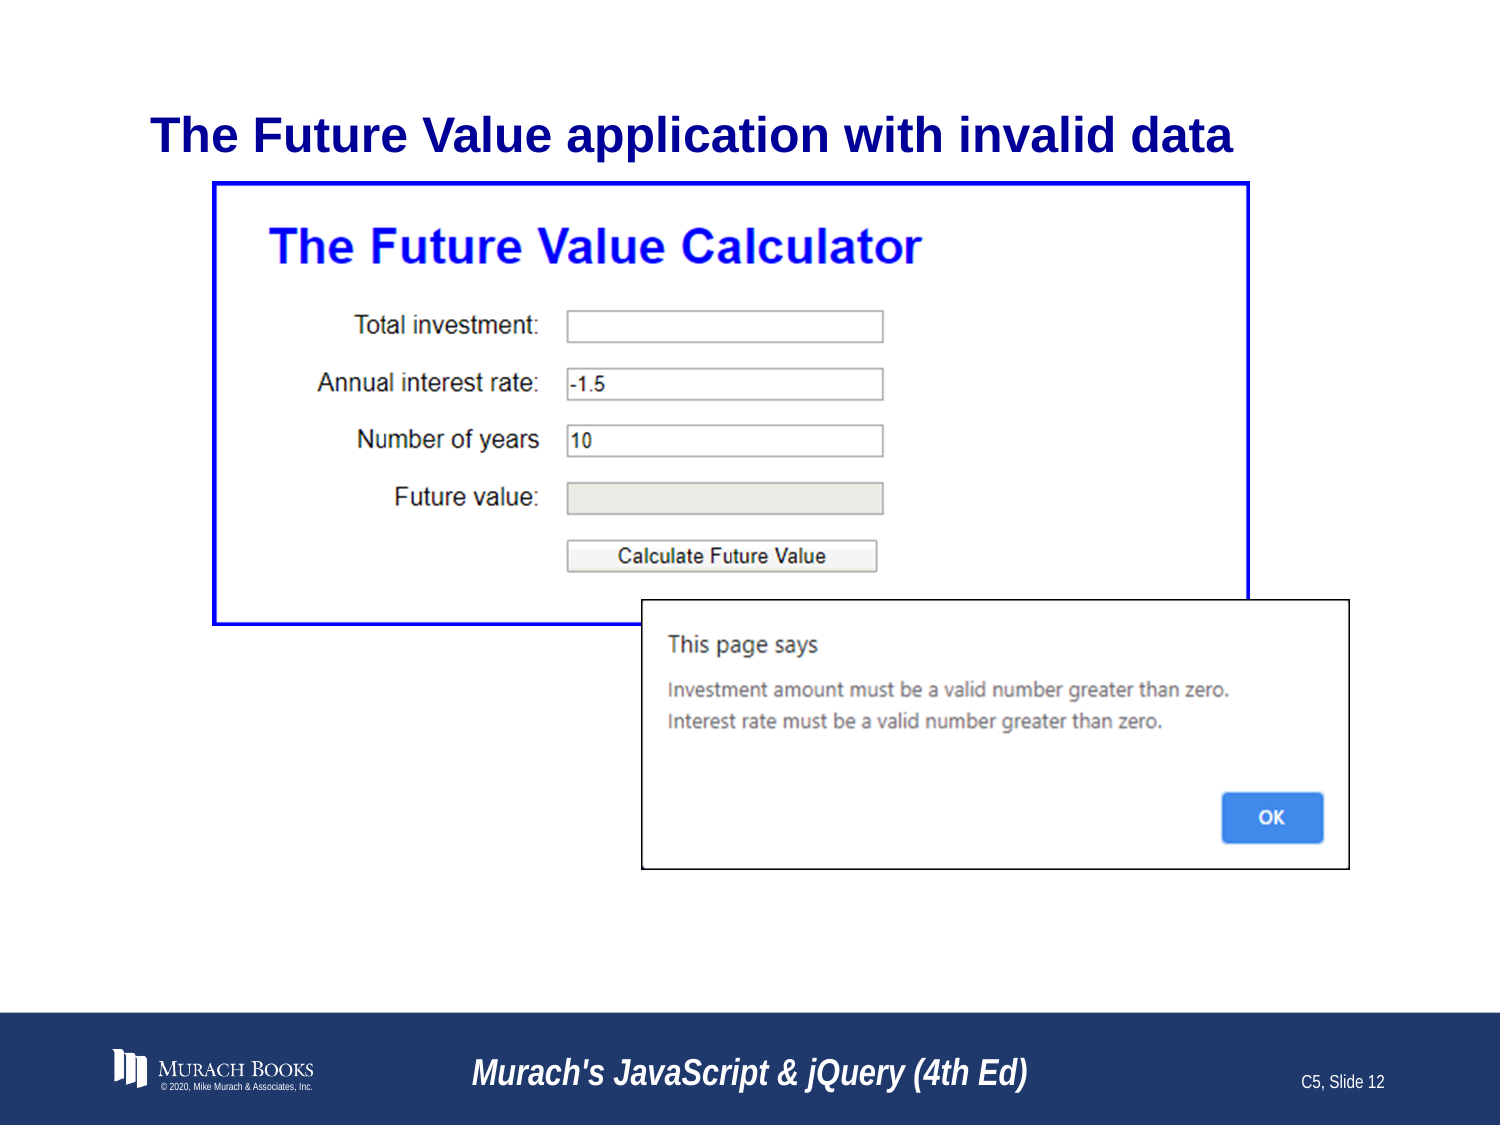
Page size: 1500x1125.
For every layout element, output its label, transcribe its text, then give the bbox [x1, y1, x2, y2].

footer © 2020, Mike Murach & Associates, Inc. [12, 1025, 463, 1100]
slide_number Murach's JavaScript & jQuery (4th Ed) [463, 1025, 1050, 1100]
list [641, 599, 1351, 871]
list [212, 181, 1251, 626]
slide_number C5, Slide ‹#› [1087, 1025, 1400, 1100]
title The Future Value application with invalid data [150, 38, 1350, 227]
